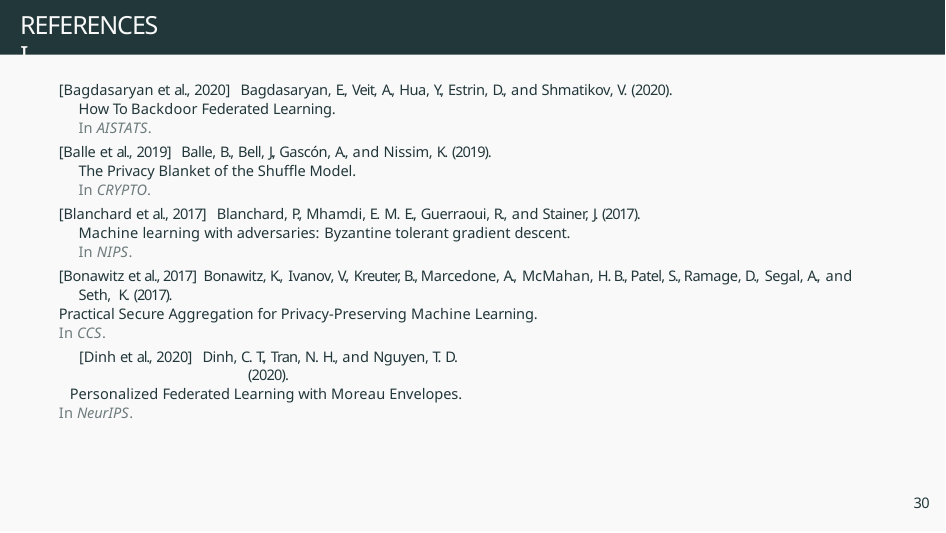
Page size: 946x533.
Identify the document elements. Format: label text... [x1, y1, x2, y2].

title REFERENCES I [18, 7, 171, 99]
text_box [Bagdasaryan et al., 2020] Bagdasaryan, E., Veit, A., Hua, Y., Estrin, D., and Shmatikov, V. (2020). How To Backdoor Federated Learning. In AISTATS. [Balle et al., 2019] Balle, B., Bell, J., Gascón, A., and Nissim, K. (2019). The Privacy Blanket of the Shuffle Model. In CRYPTO. [Blanchard et al., 2017] Blanchard, P., Mhamdi, E. M. E., Guerraoui, R., and Stainer, J. (2017). Machine learning with adversaries: Byzantine tolerant gradient descent. In NIPS. [Bonawitz et al., 2017] Bonawitz, K., Ivanov, V., Kreuter, B., Marcedone, A., McMahan, H. B., Patel, S., Ramage, D., Segal, A., and Seth, K. (2017). Practical Secure Aggregation for Privacy-Preserving Machine Learning. In CCS. [Dinh et al., 2020] Dinh, C. T., Tran, N. H., and Nguyen, T. D. (2020). Personalized Federated Learning with Moreau Envelopes. In NeurIPS. [56, 77, 886, 422]
slide_number 30 [907, 492, 935, 533]
